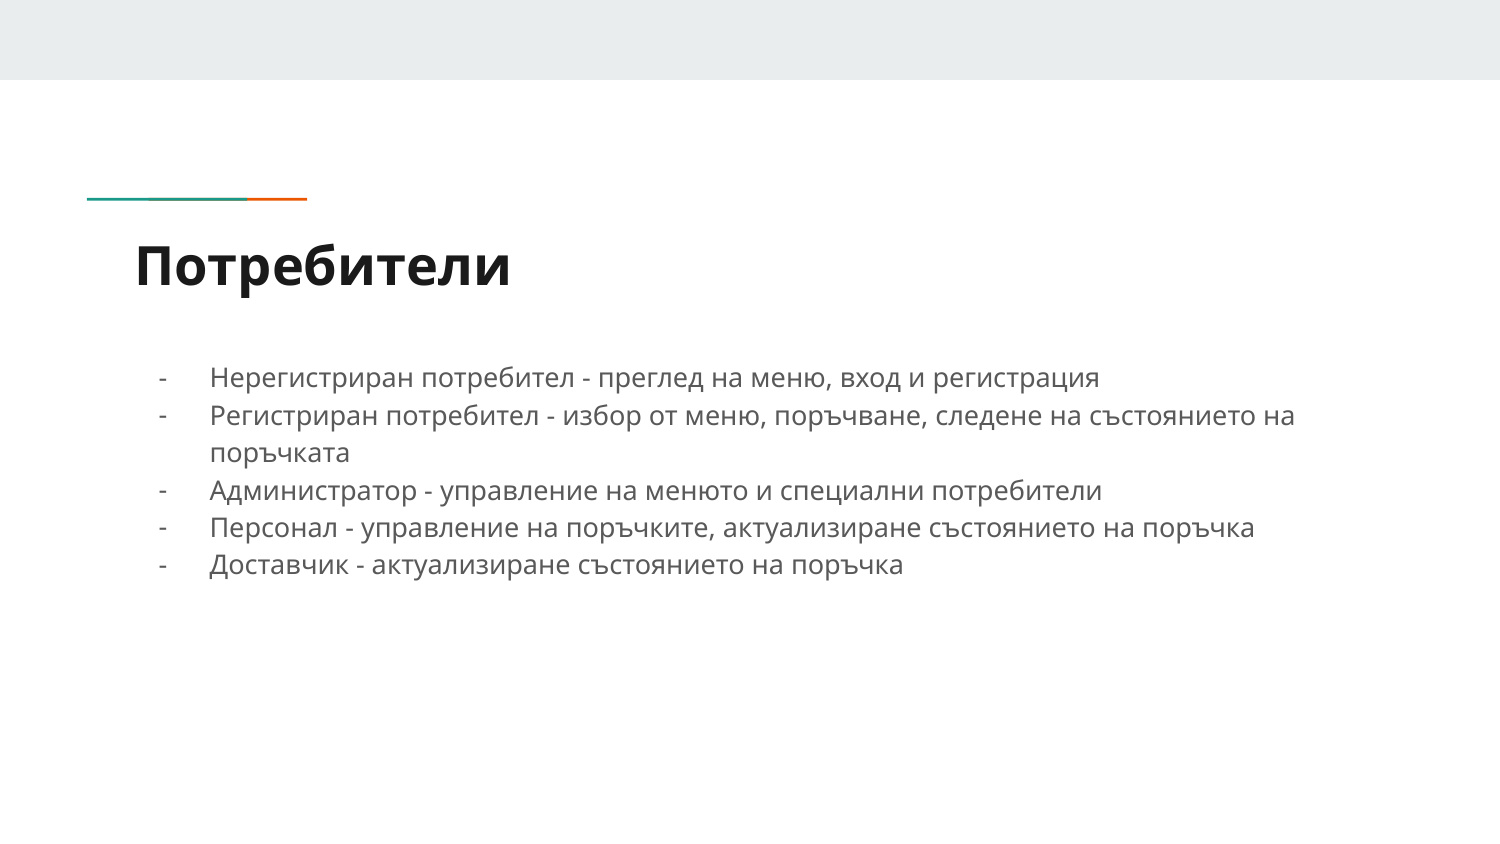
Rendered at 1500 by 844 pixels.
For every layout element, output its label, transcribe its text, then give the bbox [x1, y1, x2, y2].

list Нерегистриран потребител - преглед на меню, вход и регистрация Регистриран потребител - избор от меню, поръчване, следене на състоянието на поръчката Администратор - управление на менюто и специални потребители Персонал - управление на поръчките, актуализиране състоянието на поръчка Доставчик - актуализиране състоянието на поръчка [119, 341, 1381, 712]
title Потребители [119, 216, 1381, 305]
